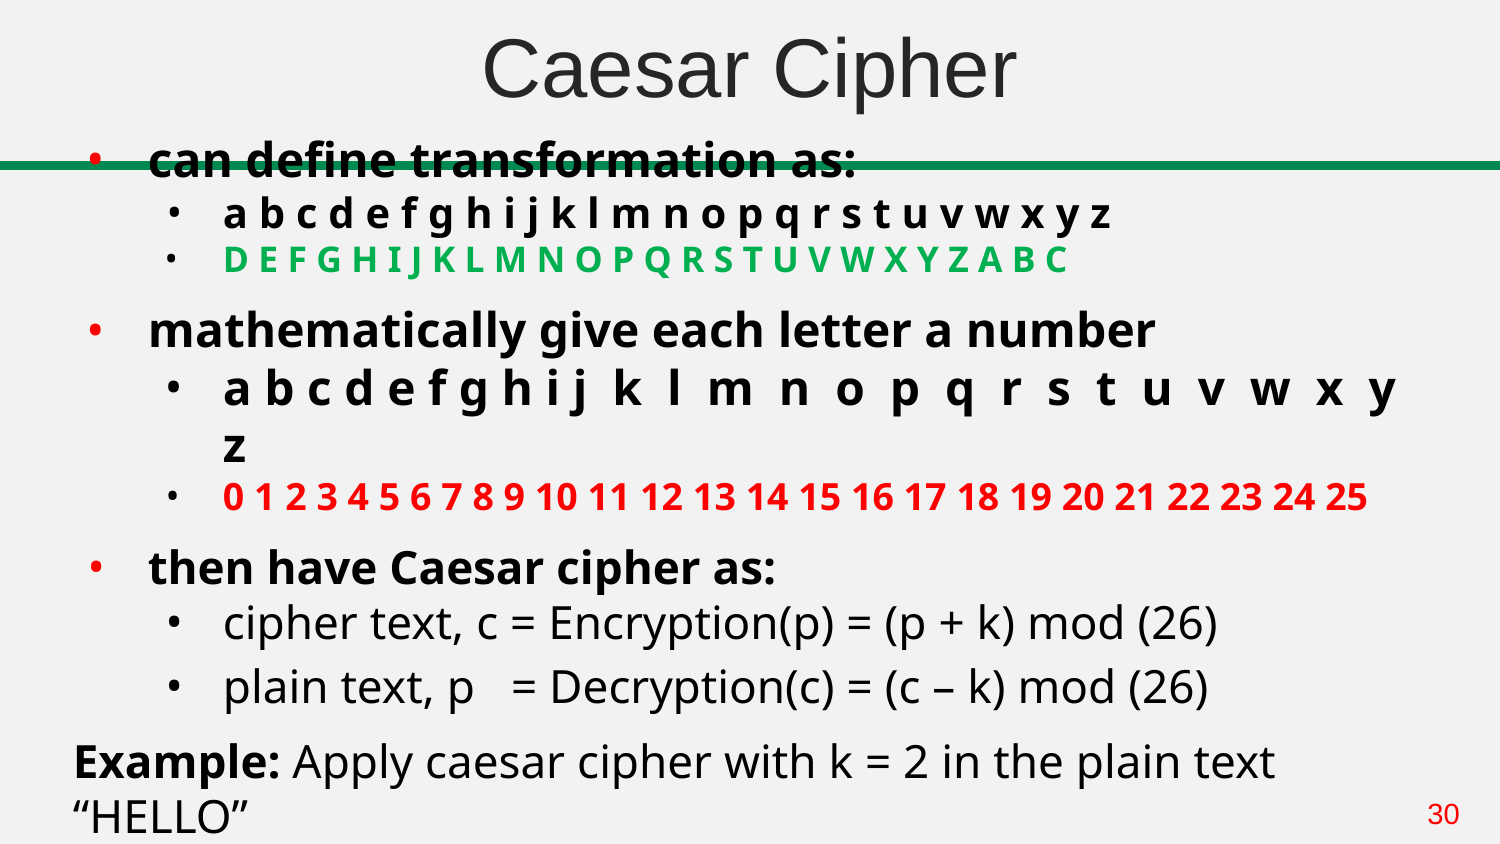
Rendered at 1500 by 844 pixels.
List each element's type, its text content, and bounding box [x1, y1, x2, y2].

title Caesar Cipher [0, 0, 1500, 122]
list can define transformation as: a b c d e f g h i j k l m n o p q r s t u v w x y z D E F G H I J K L M N O P Q R S T U V W X Y Z A B C mathematically give each letter a number a b c d e f g h i j k l m n o p q r s t u v w x y z 0 1 2 3 4 5 6 7 8 9 10 11 12 13 14 15 16 17 18 19 20 21 22 23 24 25 then have Caesar cipher as: cipher text, c = Encryption(p) = (p + k) mod (26) plain text, p = Decryption(c) = (c – k) mod (26) Example: Apply caesar cipher with k = 2 in the plain text “HELLO” [57, 188, 1443, 784]
